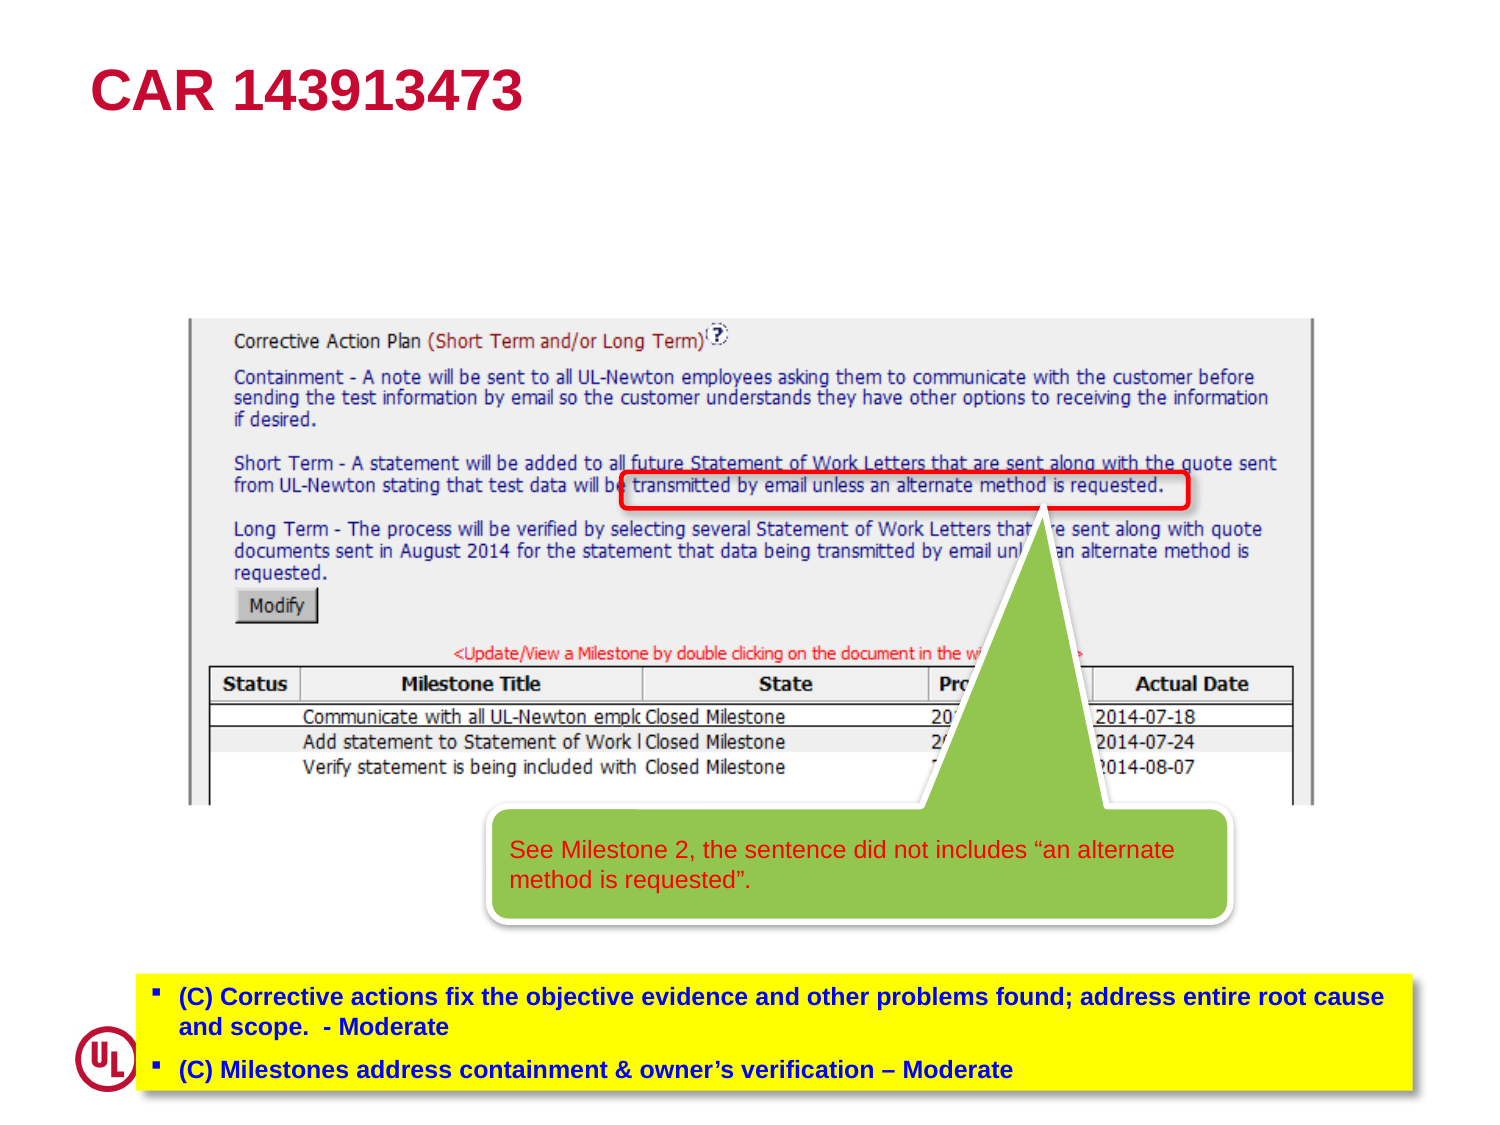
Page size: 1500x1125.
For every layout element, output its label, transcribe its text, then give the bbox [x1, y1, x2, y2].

text_box See Milestone 2, the sentence did not includes “an alternate method is requested”. [485, 815, 1234, 925]
picture [75, 1026, 140, 1092]
title CAR 143913473 [74, 44, 1426, 233]
picture [180, 317, 1319, 808]
text_box (C) Corrective actions fix the objective evidence and other problems found; address entire root cause and scope. - Moderate (C) Milestones address containment & owner’s verification – Moderate [135, 973, 1413, 1091]
